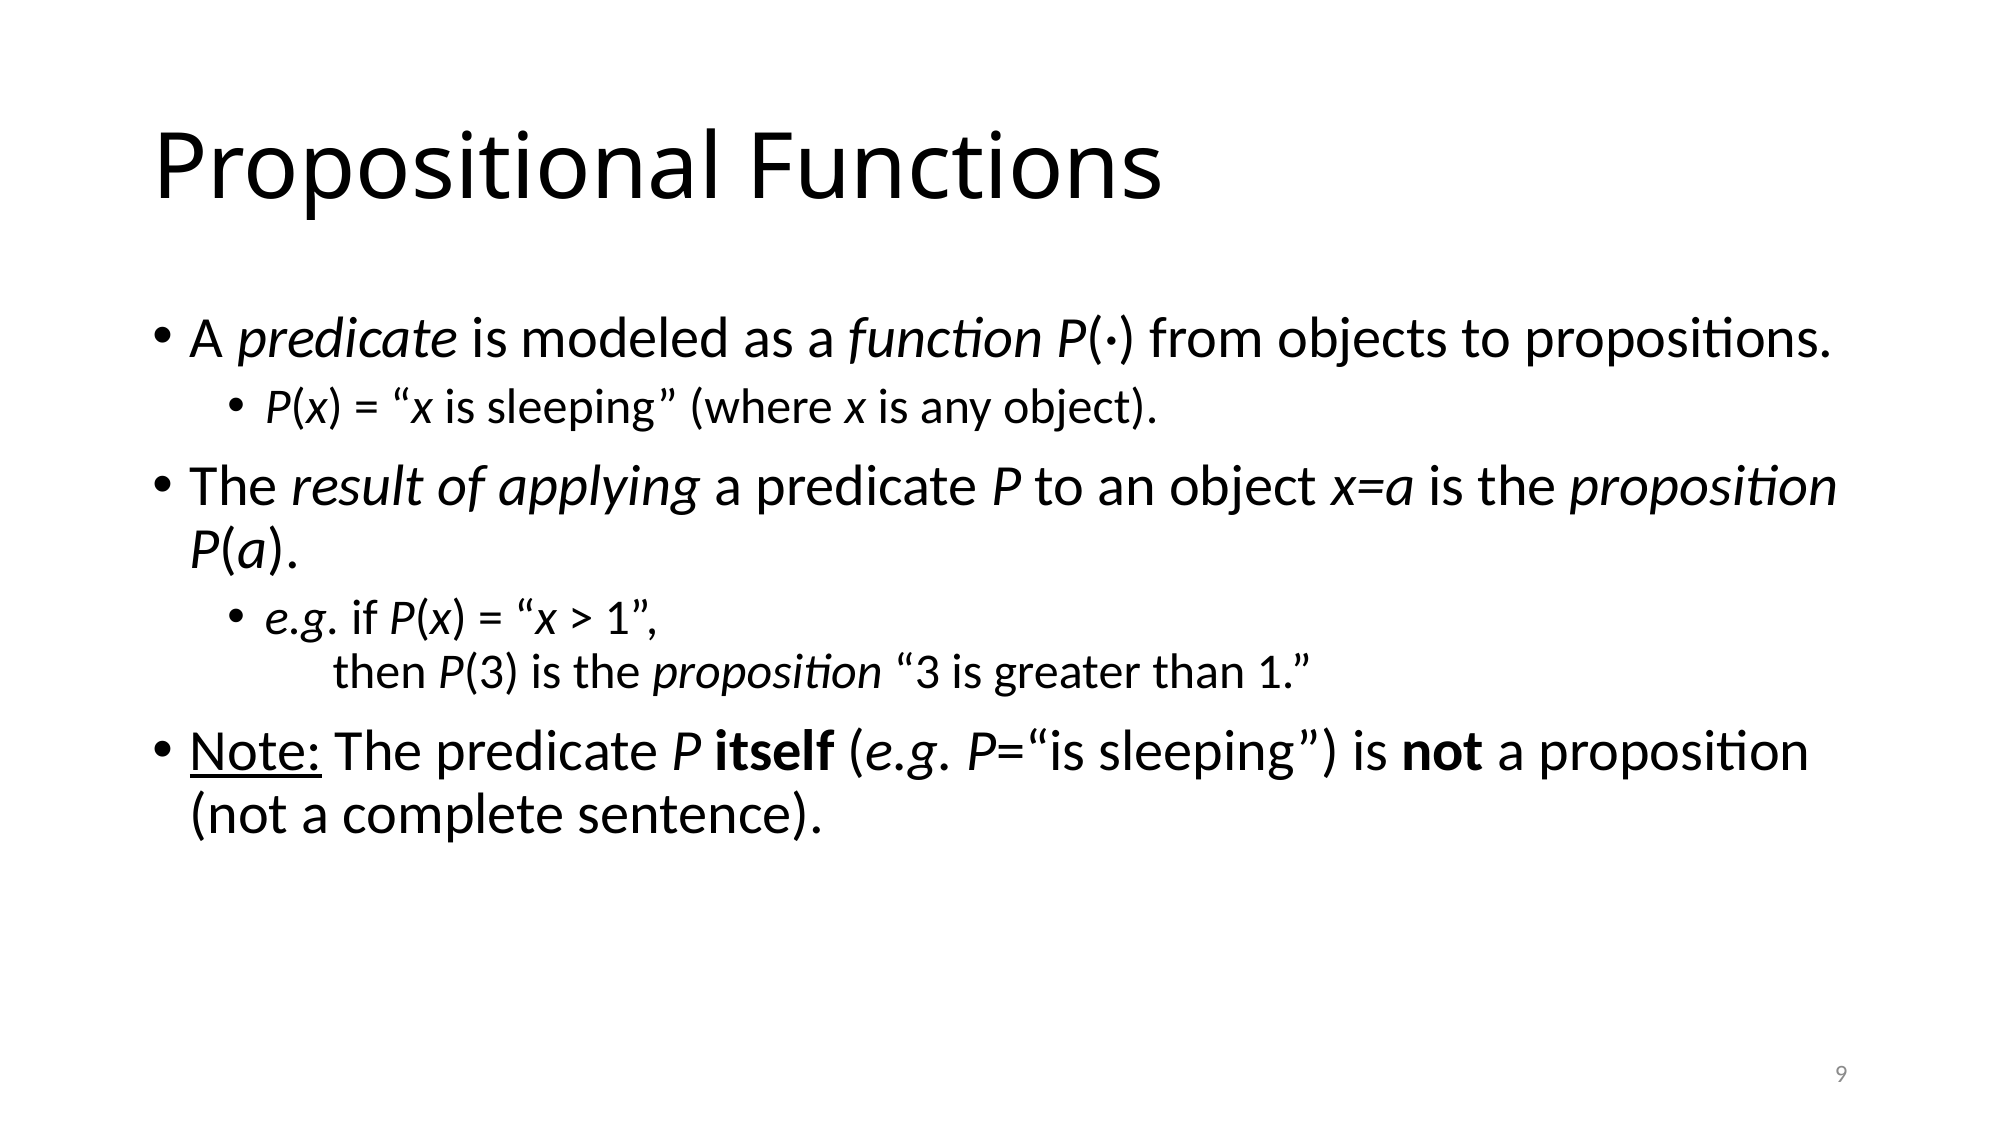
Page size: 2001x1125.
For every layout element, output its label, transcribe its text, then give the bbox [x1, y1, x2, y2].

slide_number 9 [1412, 1042, 1863, 1103]
list A predicate is modeled as a function P(·) from objects to propositions. P(x) = “x is sleeping” (where x is any object). The result of applying a predicate P to an object x=a is the proposition P(a). e.g. if P(x) = “x > 1”, then P(3) is the proposition “3 is greater than 1.” Note: The predicate P itself (e.g. P=“is sleeping”) is not a proposition (not a complete sentence). [137, 299, 1863, 1014]
title Propositional Functions [137, 59, 1863, 278]
